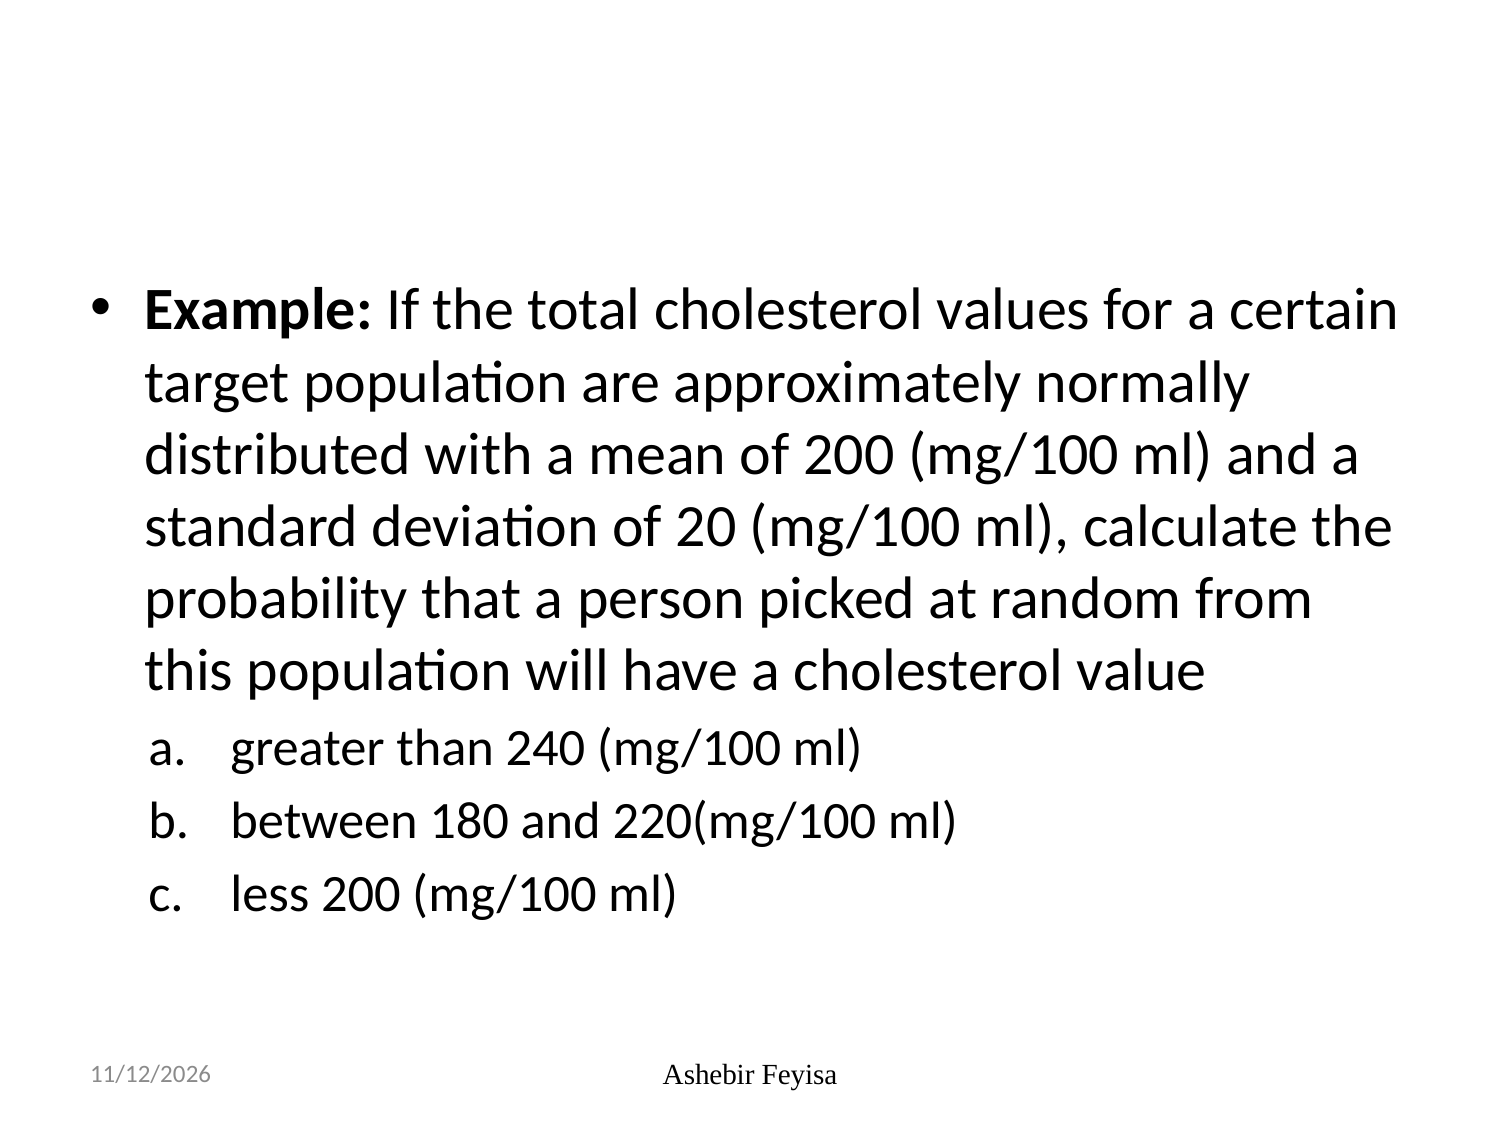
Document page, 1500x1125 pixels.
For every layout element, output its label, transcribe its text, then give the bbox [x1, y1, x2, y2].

footer Ashebir Feyisa [512, 1042, 988, 1103]
list Example: If the total cholesterol values for a certain target population are approximately normally distributed with a mean of 200 (mg/100 ml) and a standard deviation of 20 (mg/100 ml), calculate the probability that a person picked at random from this population will have a cholesterol value greater than 240 (mg/100 ml) between 180 and 220(mg/100 ml) less 200 (mg/100 ml) [75, 262, 1425, 1005]
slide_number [75, 1042, 425, 1103]
